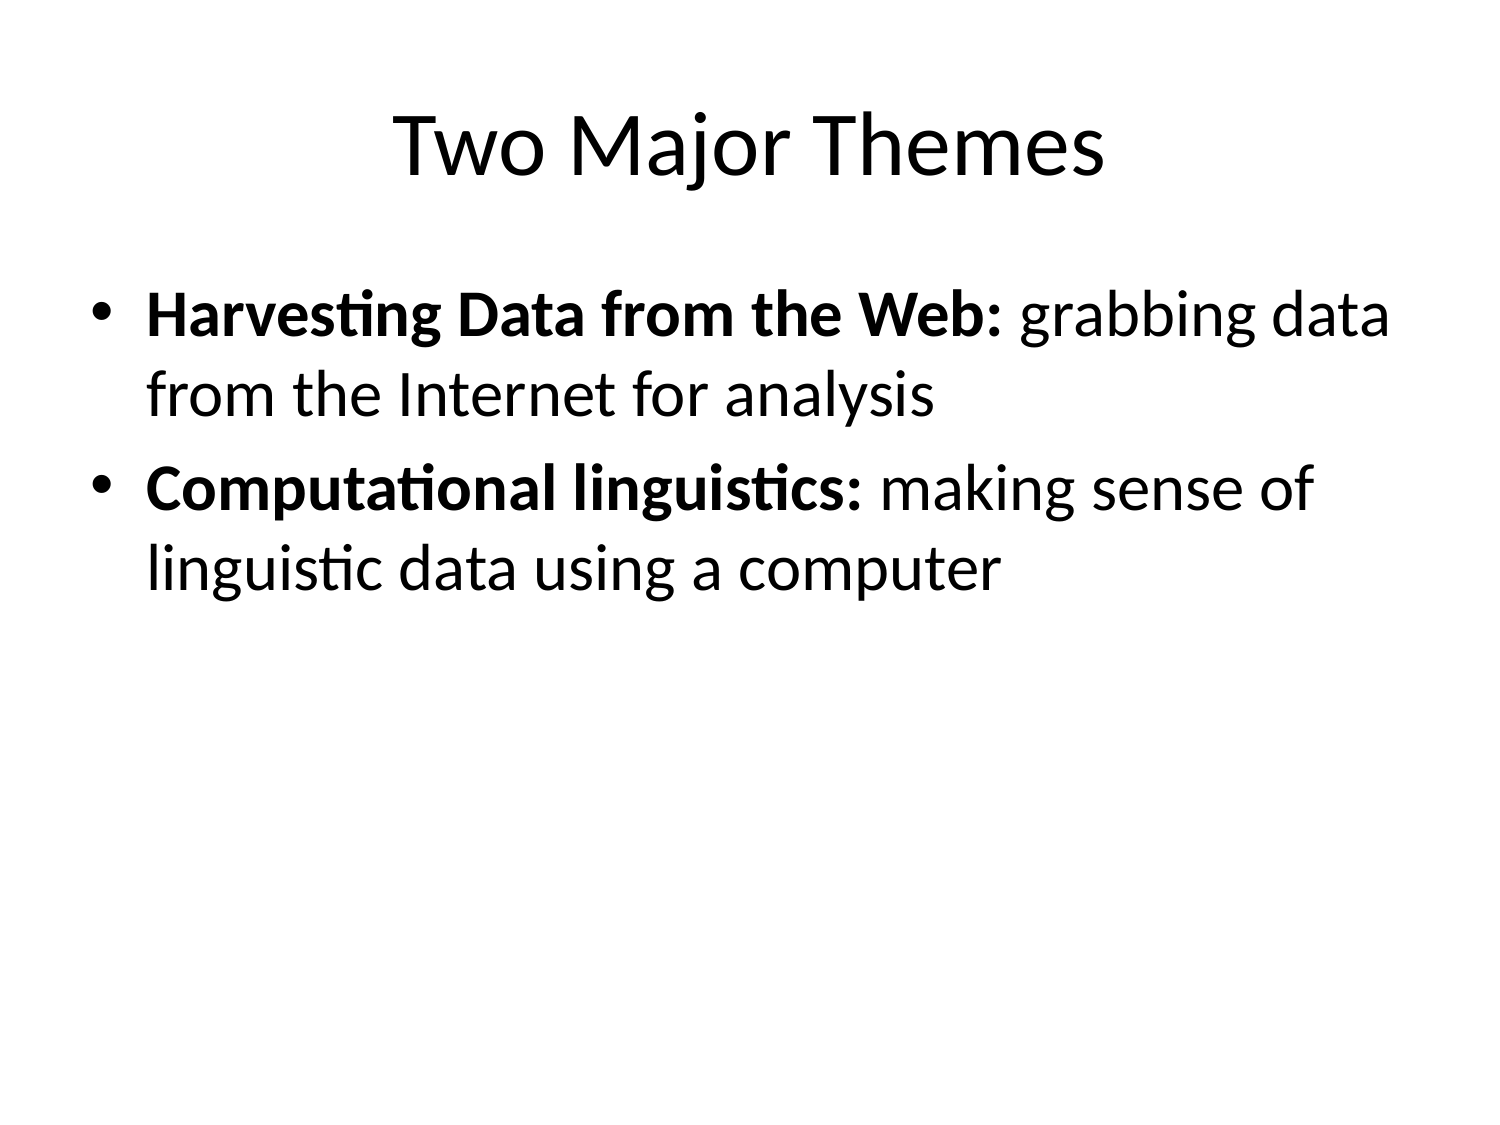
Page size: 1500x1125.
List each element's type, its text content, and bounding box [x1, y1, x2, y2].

list Harvesting Data from the Web: grabbing data from the Internet for analysis Computational linguistics: making sense of linguistic data using a computer [75, 262, 1425, 1005]
title Two Major Themes [75, 45, 1425, 233]
